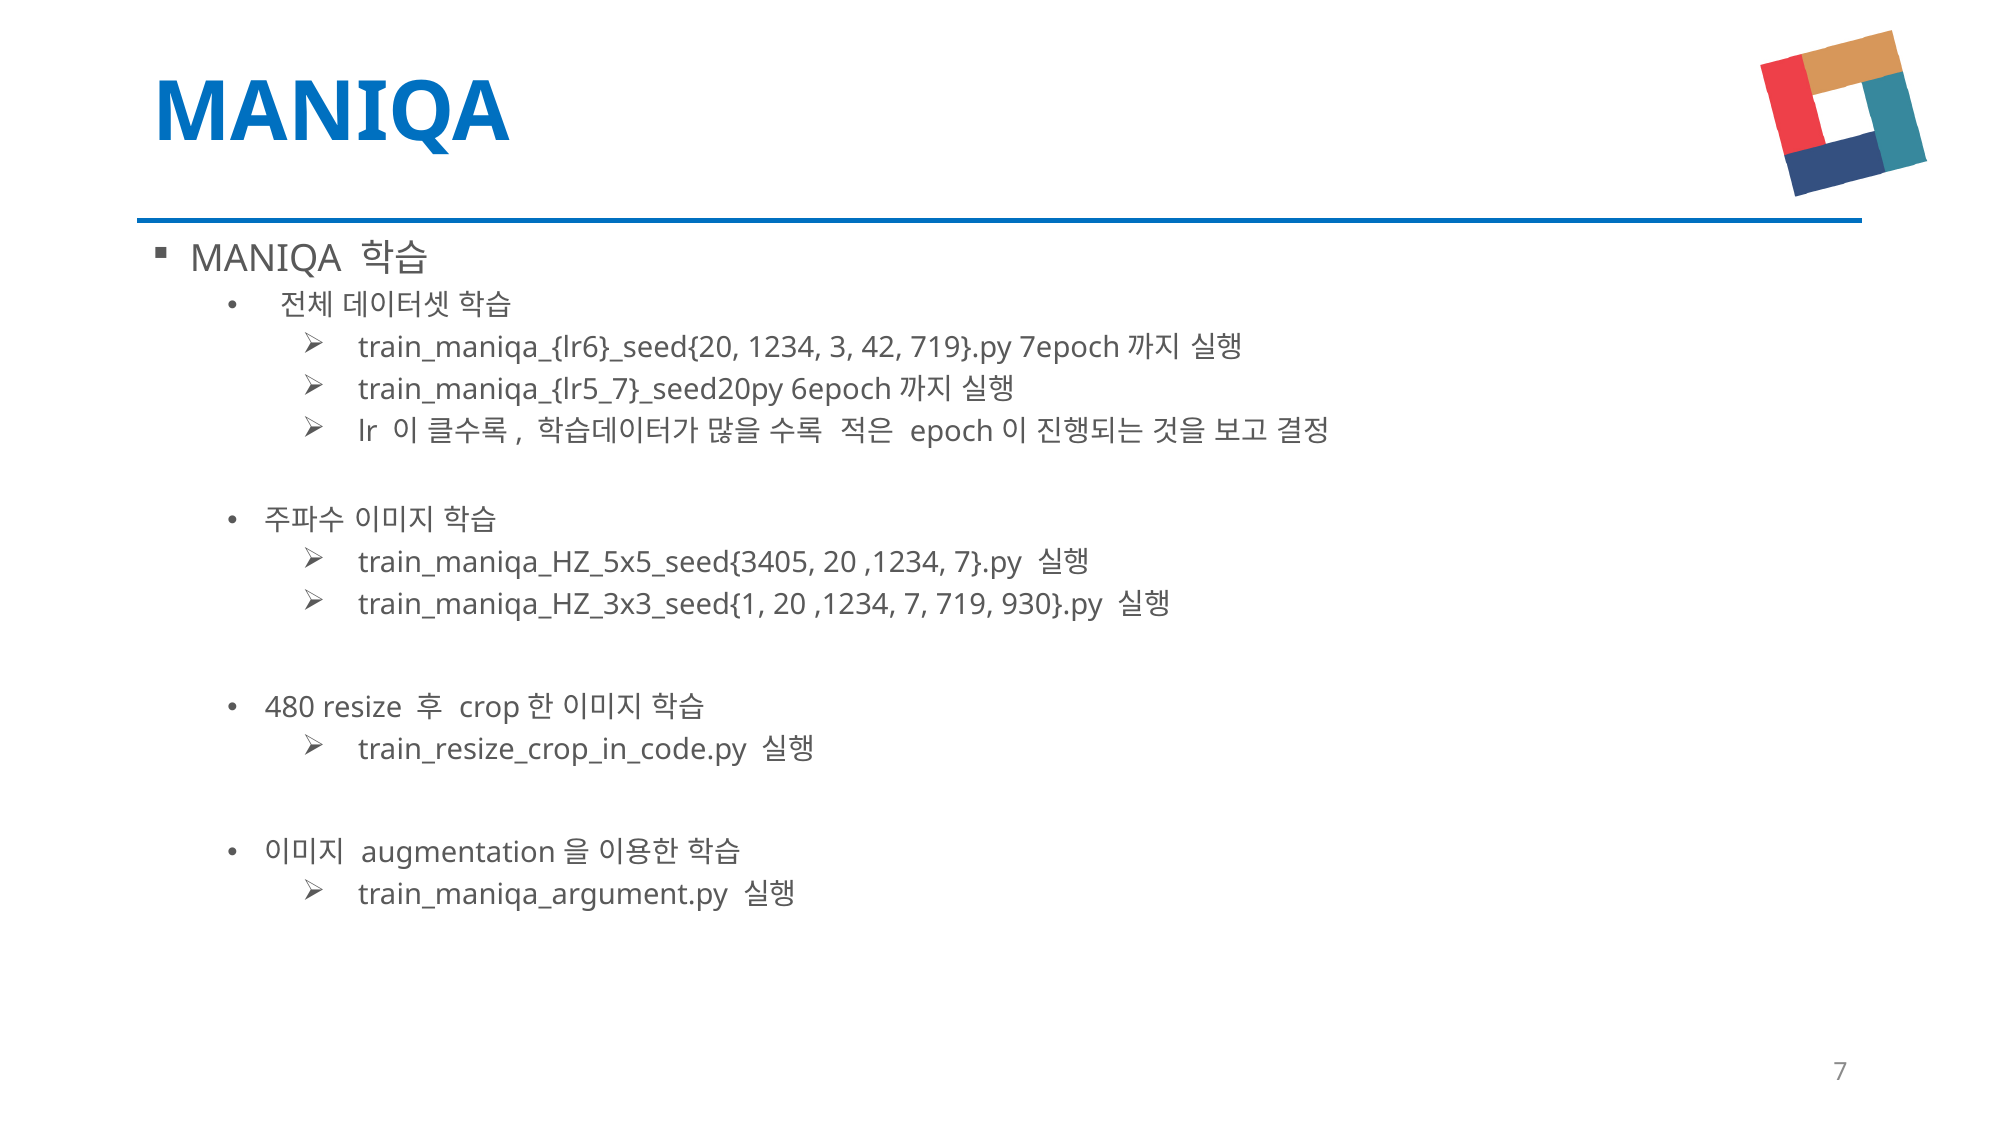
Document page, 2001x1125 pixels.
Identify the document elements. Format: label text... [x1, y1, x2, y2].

slide_number 7 [1412, 1042, 1863, 1103]
title MANIQA [137, 19, 1863, 208]
picture [1863, 28, 1936, 203]
list MANIQA 학습 전체 데이터셋 학습 train_maniqa_{lr6}_seed{20, 1234, 3, 42, 719}.py 7epoch까지 실행 train_maniqa_{lr5_7}_seed20py 6epoch까지 실행 lr 이 클수록, 학습데이터가 많을 수록 적은 epoch이 진행되는 것을 보고 결정 주파수 이미지 학습 train_maniqa_HZ_5x5_seed{3405, 20 ,1234, 7}.py 실행 train_maniqa_HZ_3x3_seed{1, 20 ,1234, 7, 719, 930}.py 실행 480 resize 후 crop한 이미지 학습 train_resize_crop_in_code.py 실행 이미지 augmentation을 이용한 학습 train_maniqa_argument.py 실행 [137, 232, 1863, 1024]
